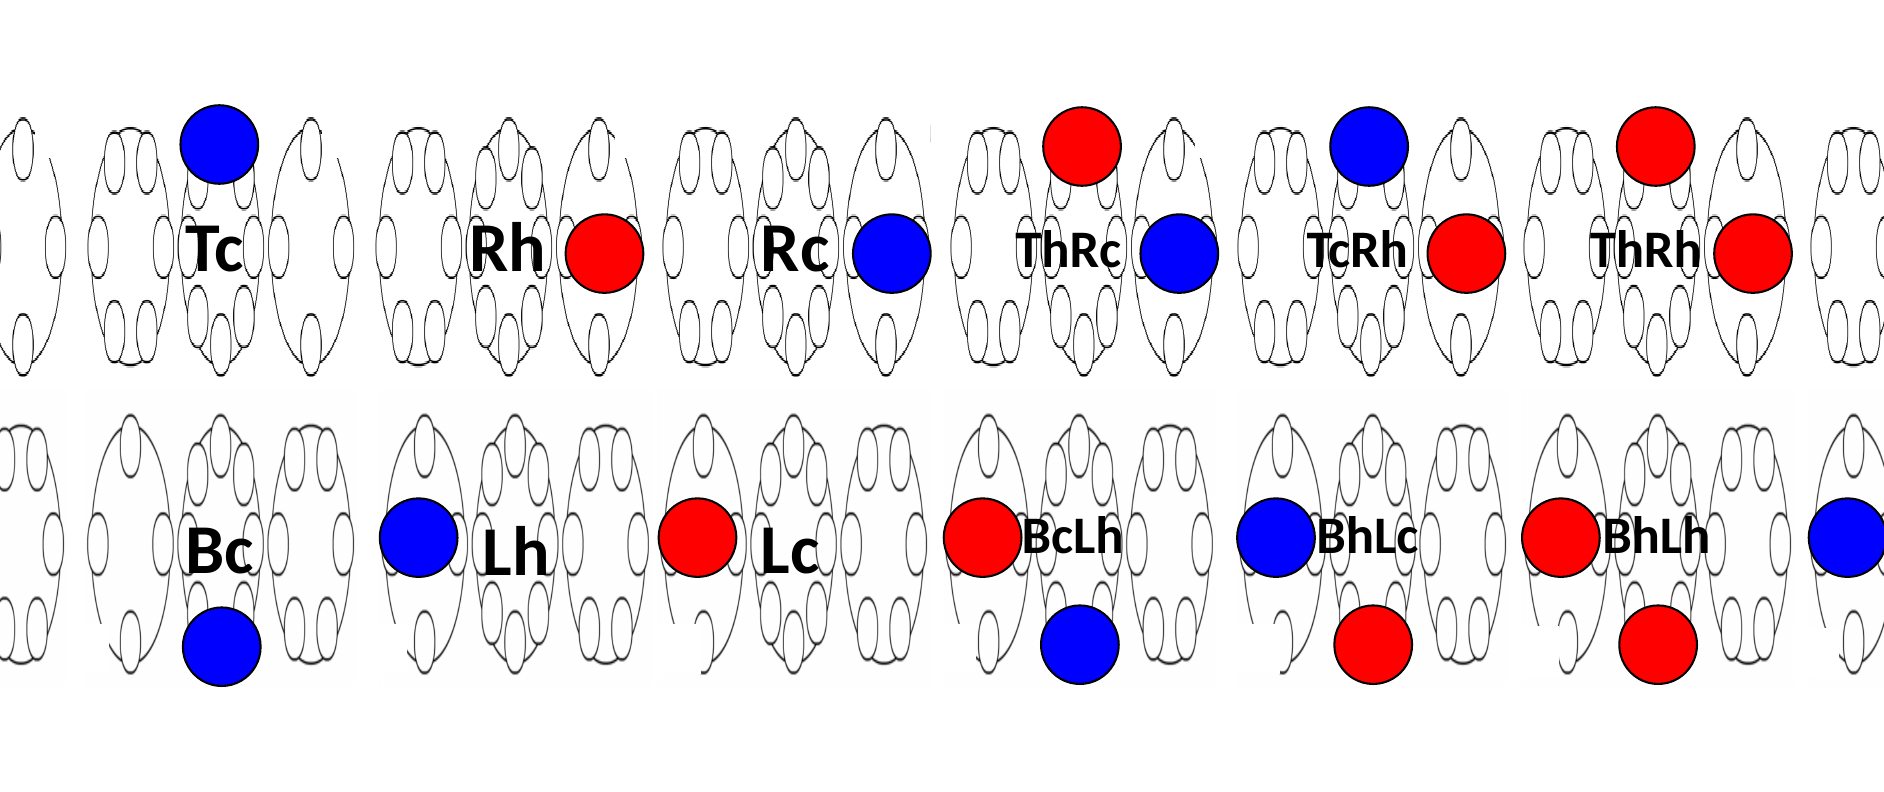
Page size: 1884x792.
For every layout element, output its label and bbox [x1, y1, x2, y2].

text_box [0, 105, 1884, 687]
